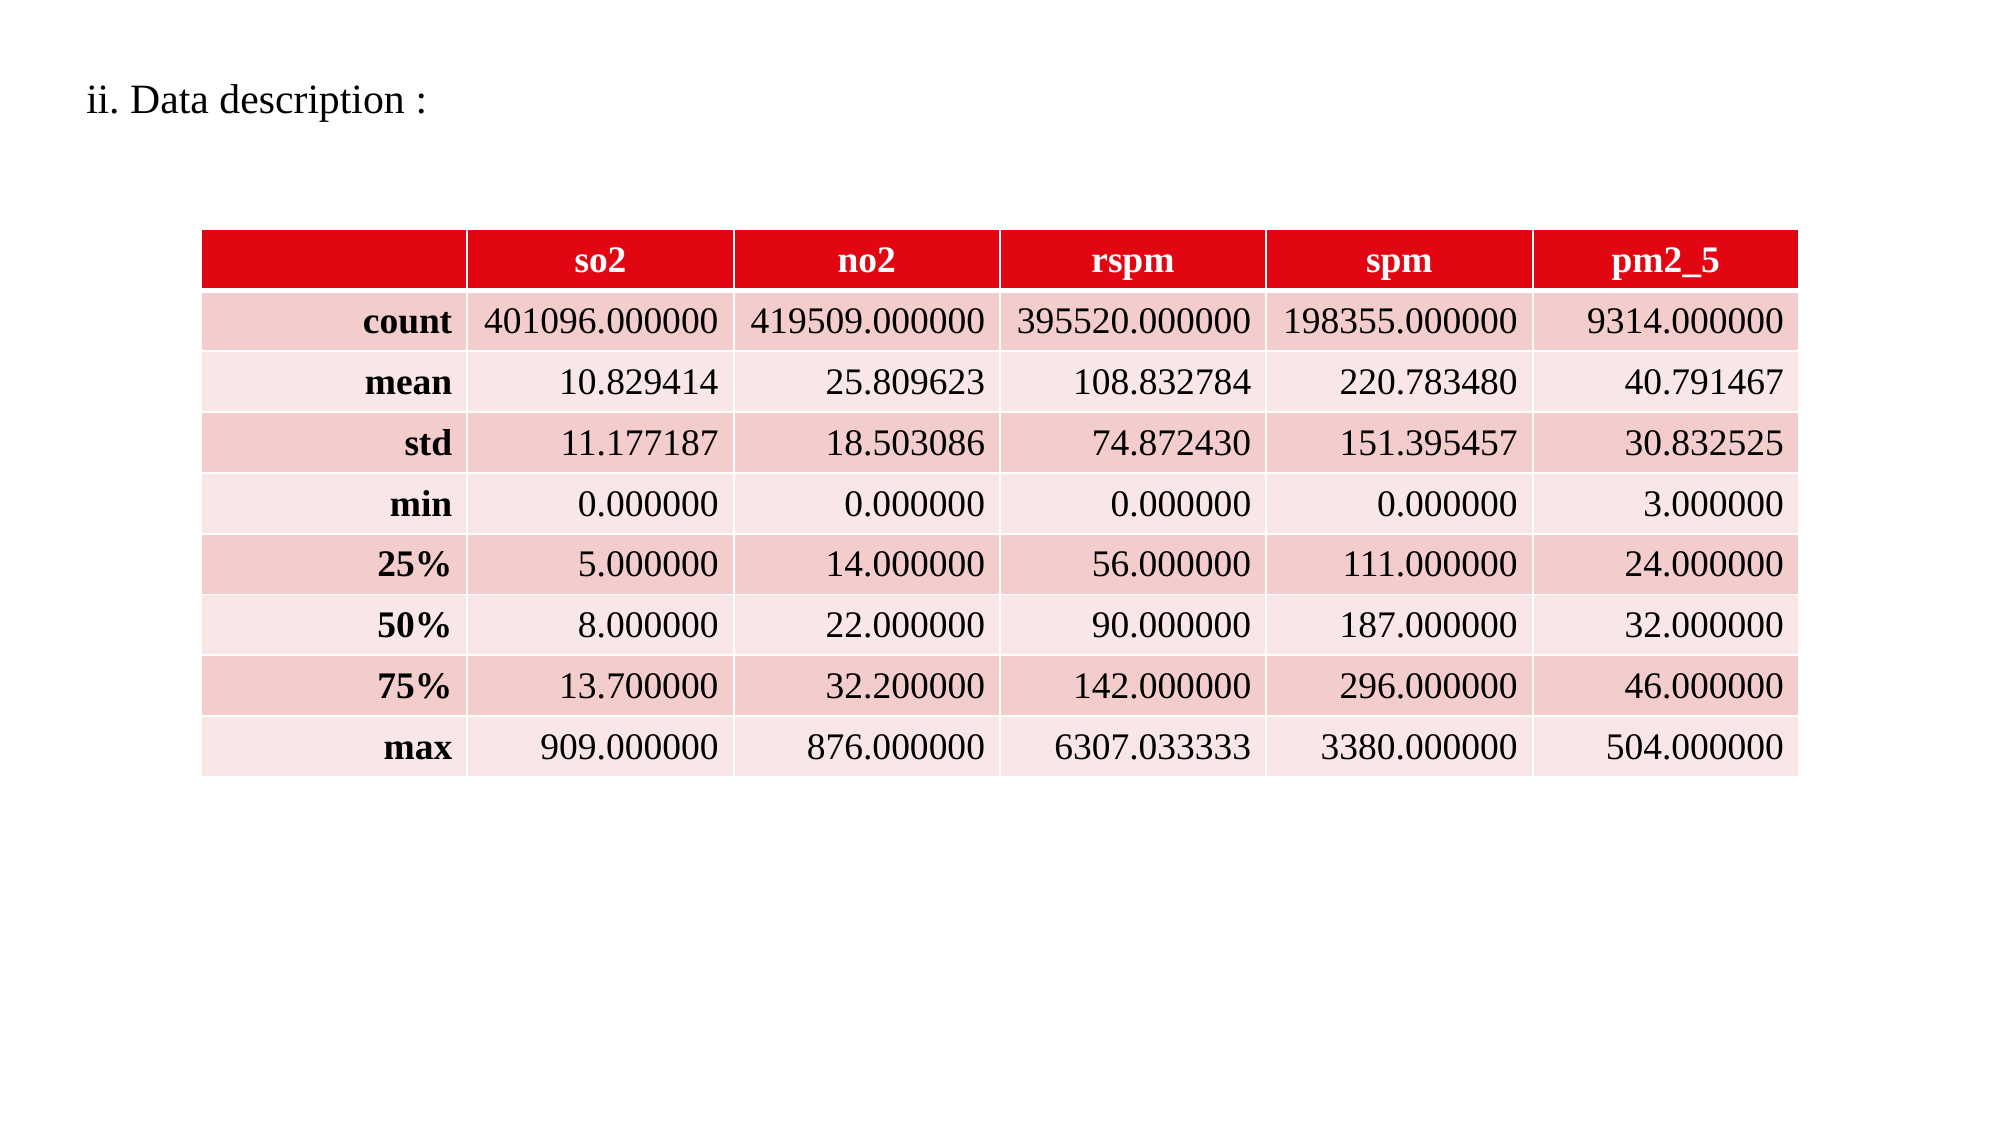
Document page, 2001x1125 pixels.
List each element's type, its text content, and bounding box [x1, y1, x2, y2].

table_cell 0.000000 [468, 474, 733, 533]
table_cell 504.000000 [1534, 717, 1798, 776]
table_cell 24.000000 [1534, 535, 1798, 594]
table_cell 11.177187 [468, 413, 733, 472]
table_cell 9314.000000 [1534, 293, 1798, 350]
table_cell 108.832784 [1001, 352, 1265, 411]
table_header so2 [468, 230, 733, 288]
table_header spm [1267, 230, 1532, 288]
table_cell 13.700000 [468, 656, 733, 715]
table_cell 74.872430 [1001, 413, 1265, 472]
table_cell 142.000000 [1001, 656, 1265, 715]
table_cell 111.000000 [1267, 535, 1532, 594]
table_cell 395520.000000 [1001, 293, 1265, 350]
table_cell 909.000000 [468, 717, 733, 776]
table_cell count [202, 293, 466, 350]
table_cell 198355.000000 [1267, 293, 1532, 350]
table_cell 0.000000 [1267, 474, 1532, 533]
table_cell 151.395457 [1267, 413, 1532, 472]
table_cell 419509.000000 [735, 293, 999, 350]
table_header rspm [1001, 230, 1265, 288]
table_cell 8.000000 [468, 595, 733, 654]
table_cell 5.000000 [468, 535, 733, 594]
table_cell 75% [202, 656, 466, 715]
table_cell 32.200000 [735, 656, 999, 715]
table_cell 30.832525 [1534, 413, 1798, 472]
table_cell mean [202, 352, 466, 411]
table_cell 56.000000 [1001, 535, 1265, 594]
table_header pm2_5 [1534, 230, 1798, 288]
table_cell 220.783480 [1267, 352, 1532, 411]
table_header no2 [735, 230, 999, 288]
table_cell 401096.000000 [468, 293, 733, 350]
table_cell 0.000000 [735, 474, 999, 533]
table_cell 296.000000 [1267, 656, 1532, 715]
table_cell 40.791467 [1534, 352, 1798, 411]
text_box ii. Data description : [71, 64, 969, 130]
table_cell 10.829414 [468, 352, 733, 411]
table_cell 0.000000 [1001, 474, 1265, 533]
table_cell 18.503086 [735, 413, 999, 472]
table_cell 876.000000 [735, 717, 999, 776]
table_cell 3.000000 [1534, 474, 1798, 533]
table_cell 46.000000 [1534, 656, 1798, 715]
table_cell 90.000000 [1001, 595, 1265, 654]
table_cell 50% [202, 595, 466, 654]
table_cell 187.000000 [1267, 595, 1532, 654]
table_cell 25% [202, 535, 466, 594]
table_cell 32.000000 [1534, 595, 1798, 654]
table_cell 6307.033333 [1001, 717, 1265, 776]
table_cell std [202, 413, 466, 472]
table_cell 14.000000 [735, 535, 999, 594]
table_cell 3380.000000 [1267, 717, 1532, 776]
table_cell 25.809623 [735, 352, 999, 411]
table_header [202, 230, 466, 288]
table_cell min [202, 474, 466, 533]
table_cell 22.000000 [735, 595, 999, 654]
table_cell max [202, 717, 466, 776]
